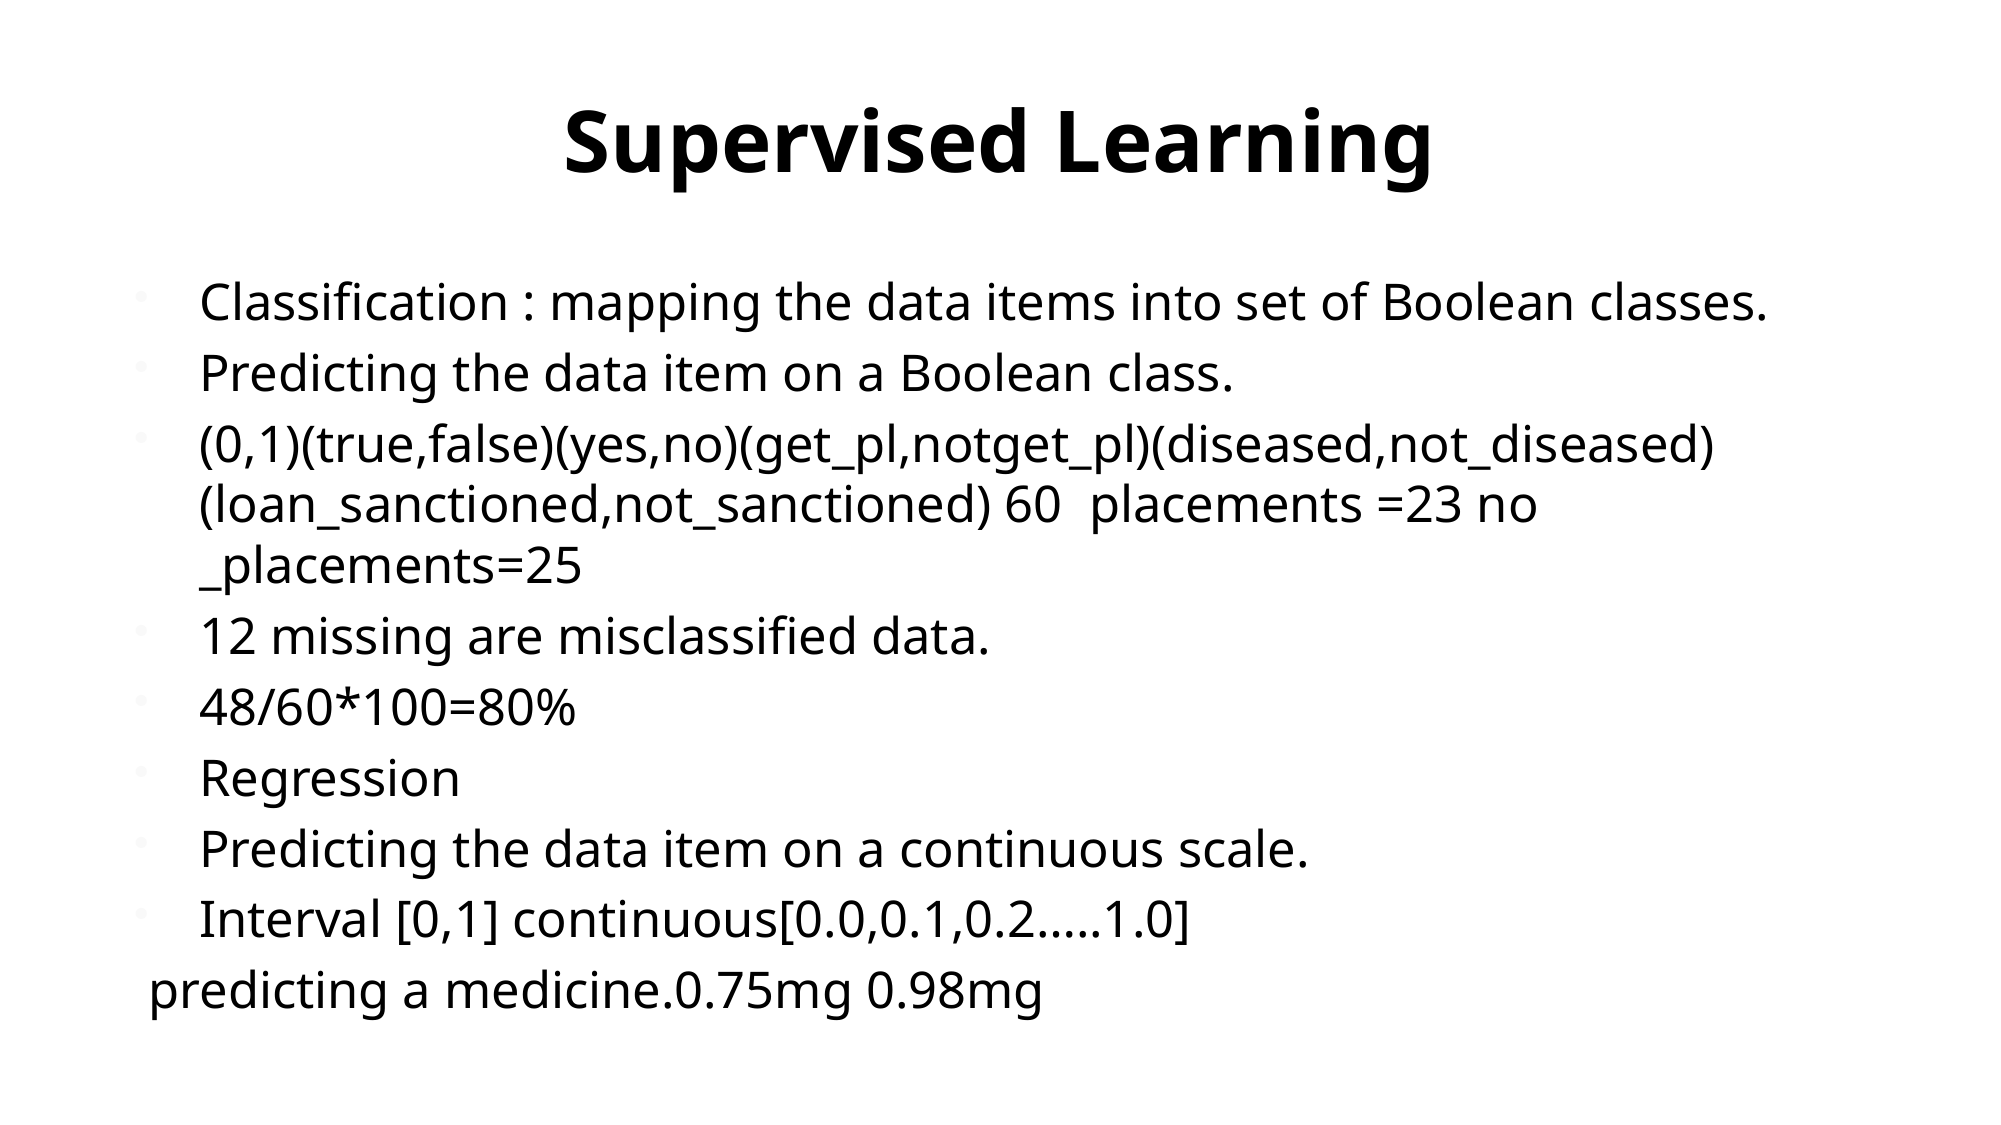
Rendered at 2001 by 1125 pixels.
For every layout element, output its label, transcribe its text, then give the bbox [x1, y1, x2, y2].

list Classification : mapping the data items into set of Boolean classes. Predicting the data item on a Boolean class. (0,1)(true,false)(yes,no)(get_pl,notget_pl)(diseased,not_diseased)(loan_sanctioned,not_sanctioned) 60 placements =23 no _placements=25 12 missing are misclassified data. 48/60*100=80% Regression Predicting the data item on a continuous scale. Interval [0,1] continuous[0.0,0.1,0.2…..1.0] predicting a medicine.0.75mg 0.98mg [99, 262, 1900, 1035]
title Supervised Learning [99, 45, 1900, 233]
